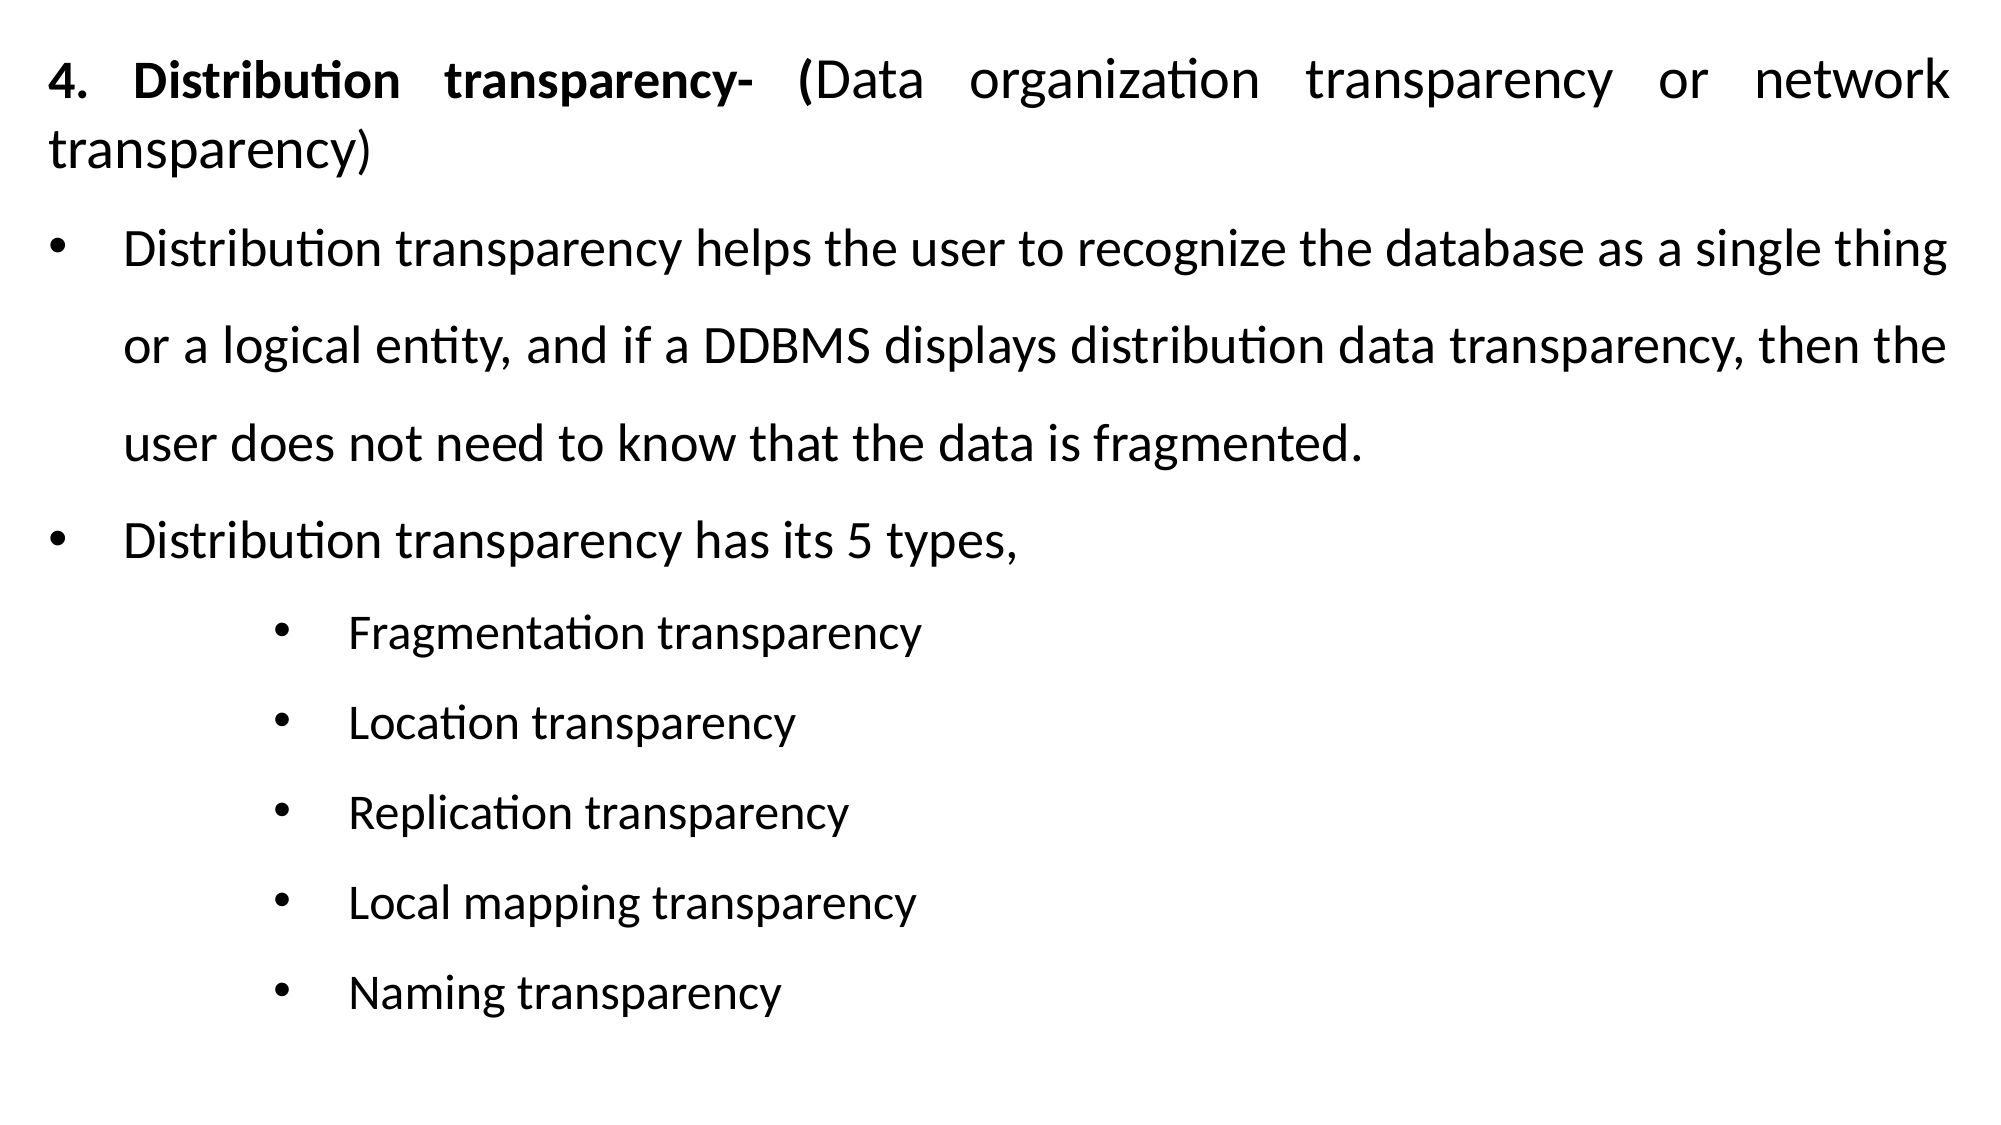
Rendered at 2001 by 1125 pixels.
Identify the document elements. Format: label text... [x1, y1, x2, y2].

text_box 4. Distribution transparency- (Data organization transparency or network transparency) Distribution transparency helps the user to recognize the database as a single thing or a logical entity, and if a DDBMS displays distribution data transparency, then the user does not need to know that the data is fragmented. Distribution transparency has its 5 types, Fragmentation transparency Location transparency Replication transparency Local mapping transparency Naming transparency [33, 32, 1967, 1028]
